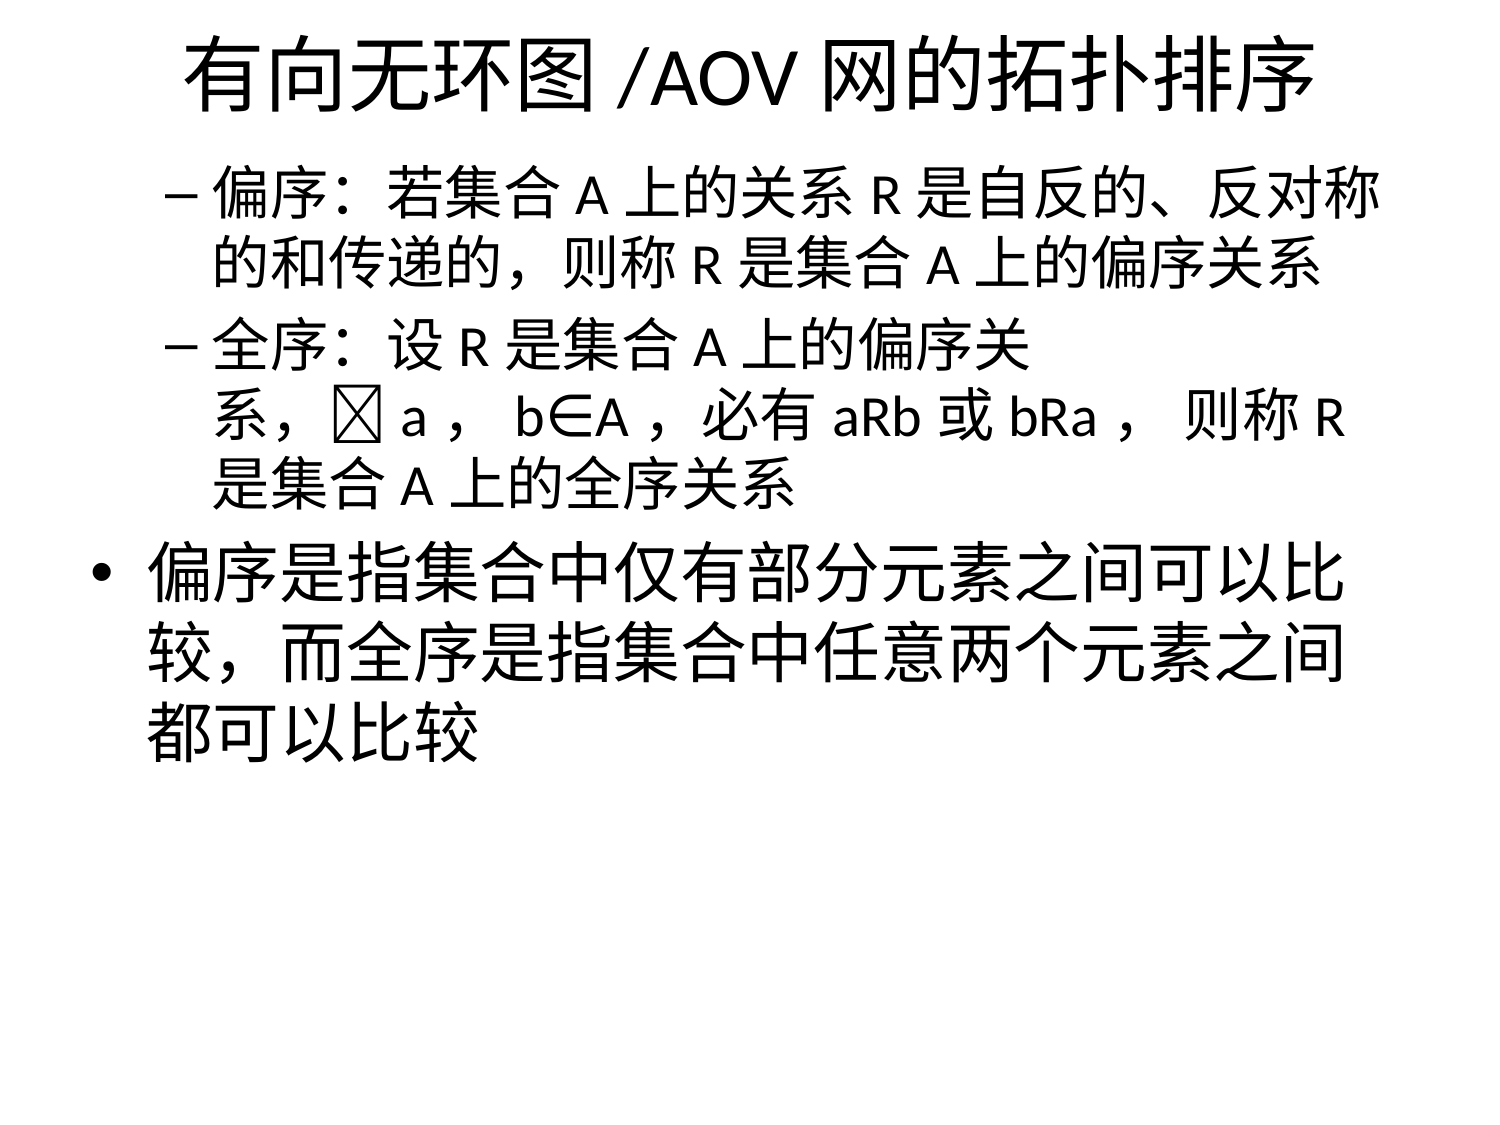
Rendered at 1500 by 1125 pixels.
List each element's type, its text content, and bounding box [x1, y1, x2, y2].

list 偏序：若集合A上的关系R是自反的、反对称的和传递的，则称R是集合A上的偏序关系 全序：设R是集合A上的偏序关系，a，b∈A，必有aRb或bRa， 则称R是集合A上的全序关系 偏序是指集合中仅有部分元素之间可以比较，而全序是指集合中任意两个元素之间都可以比较 [75, 149, 1425, 1106]
title 有向无环图/AOV网的拓扑排序 [75, 0, 1425, 149]
